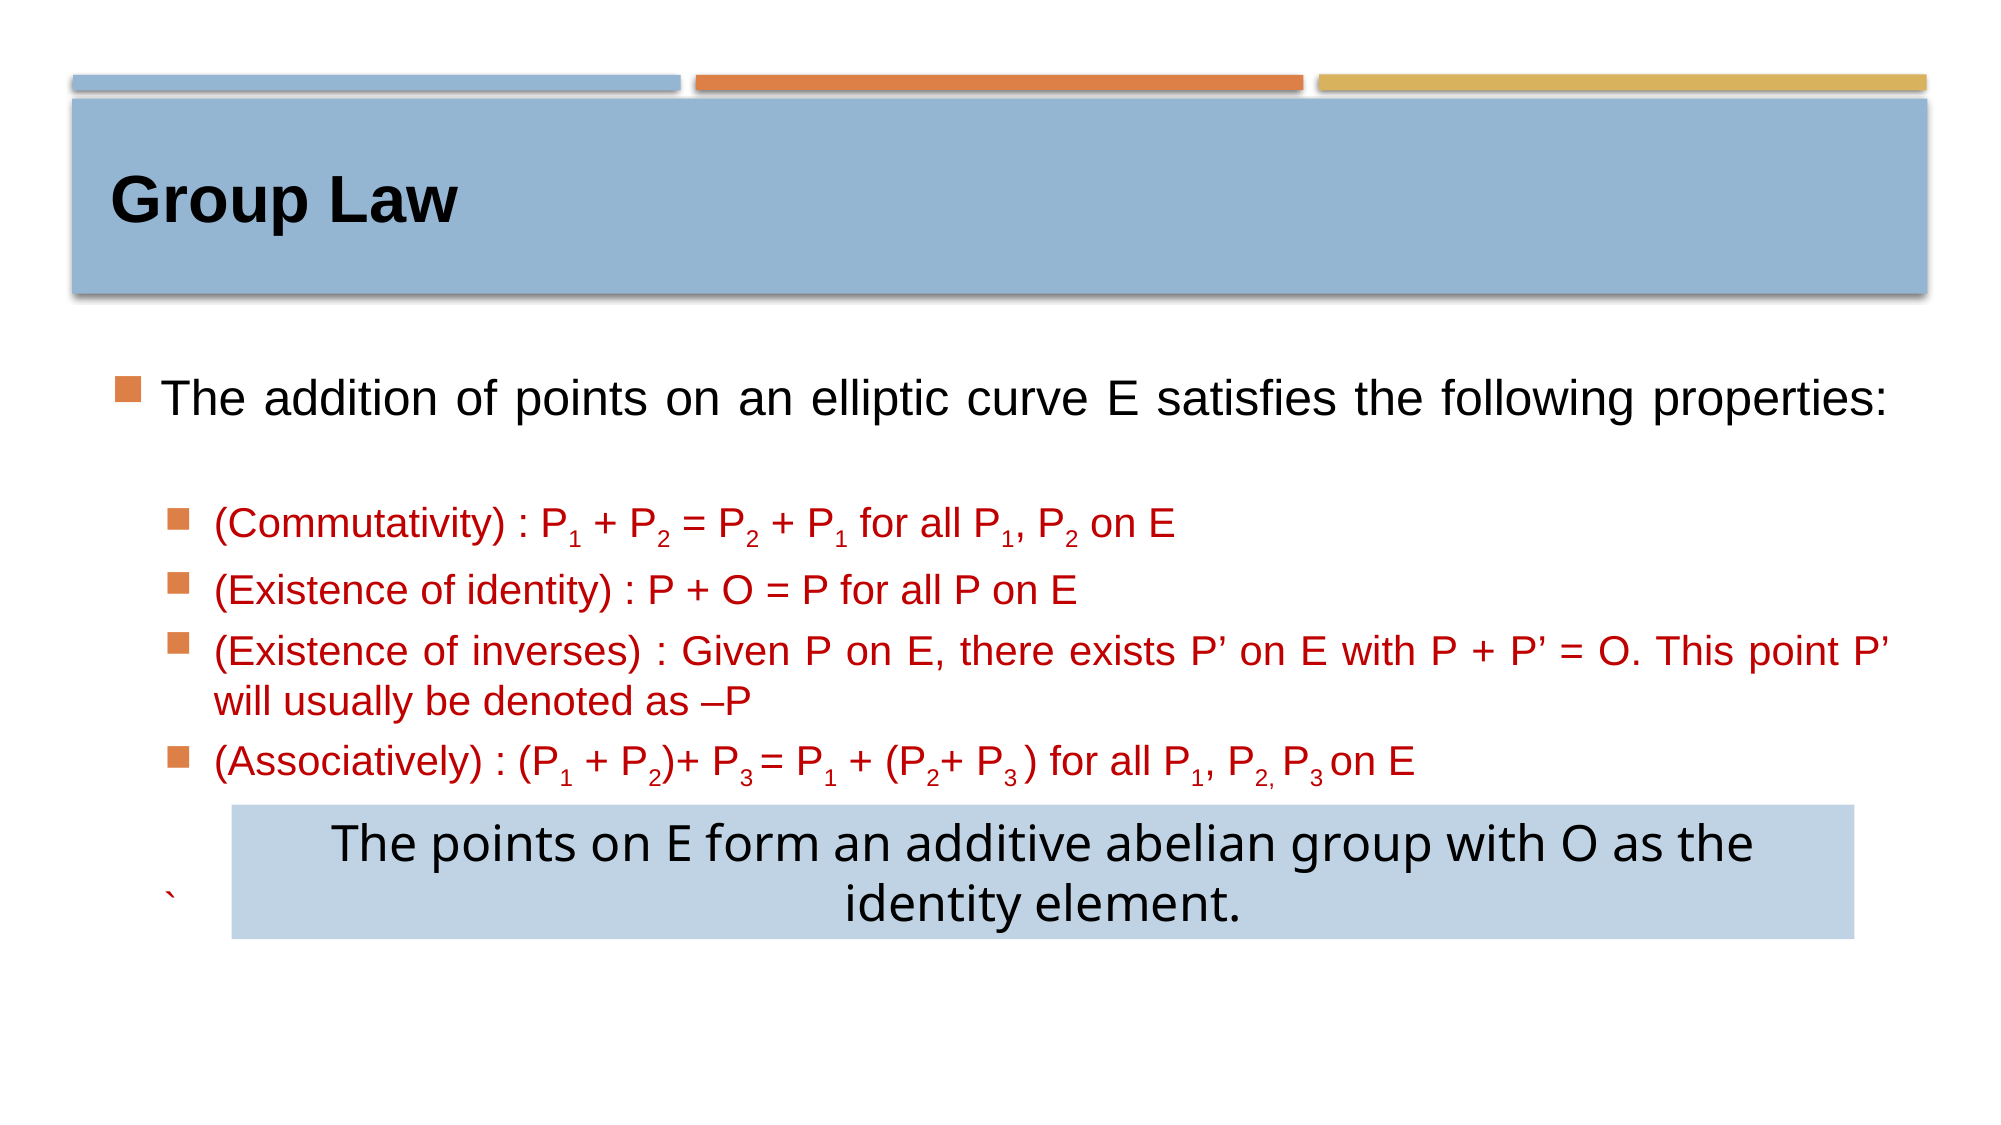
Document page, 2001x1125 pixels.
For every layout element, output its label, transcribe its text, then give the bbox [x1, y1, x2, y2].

text_box The points on E form an additive abelian group with O as the identity element. [231, 804, 1855, 940]
list The addition of points on an elliptic curve E satisfies the following properties: (Commutativity) : P1 + P2 = P2 + P1 for all P1, P2 on E (Existence of identity) : P + O = P for all P on E (Existence of inverses) : Given P on E, there exists P’ on E with P + P’ = O. This point P’ will usually be denoted as –P (Associatively) : (P1 + P2)+ P3 = P1 + (P2+ P3 ) for all P1, P2, P3 on E ` [95, 357, 1905, 962]
title Group Law [95, 112, 1905, 280]
